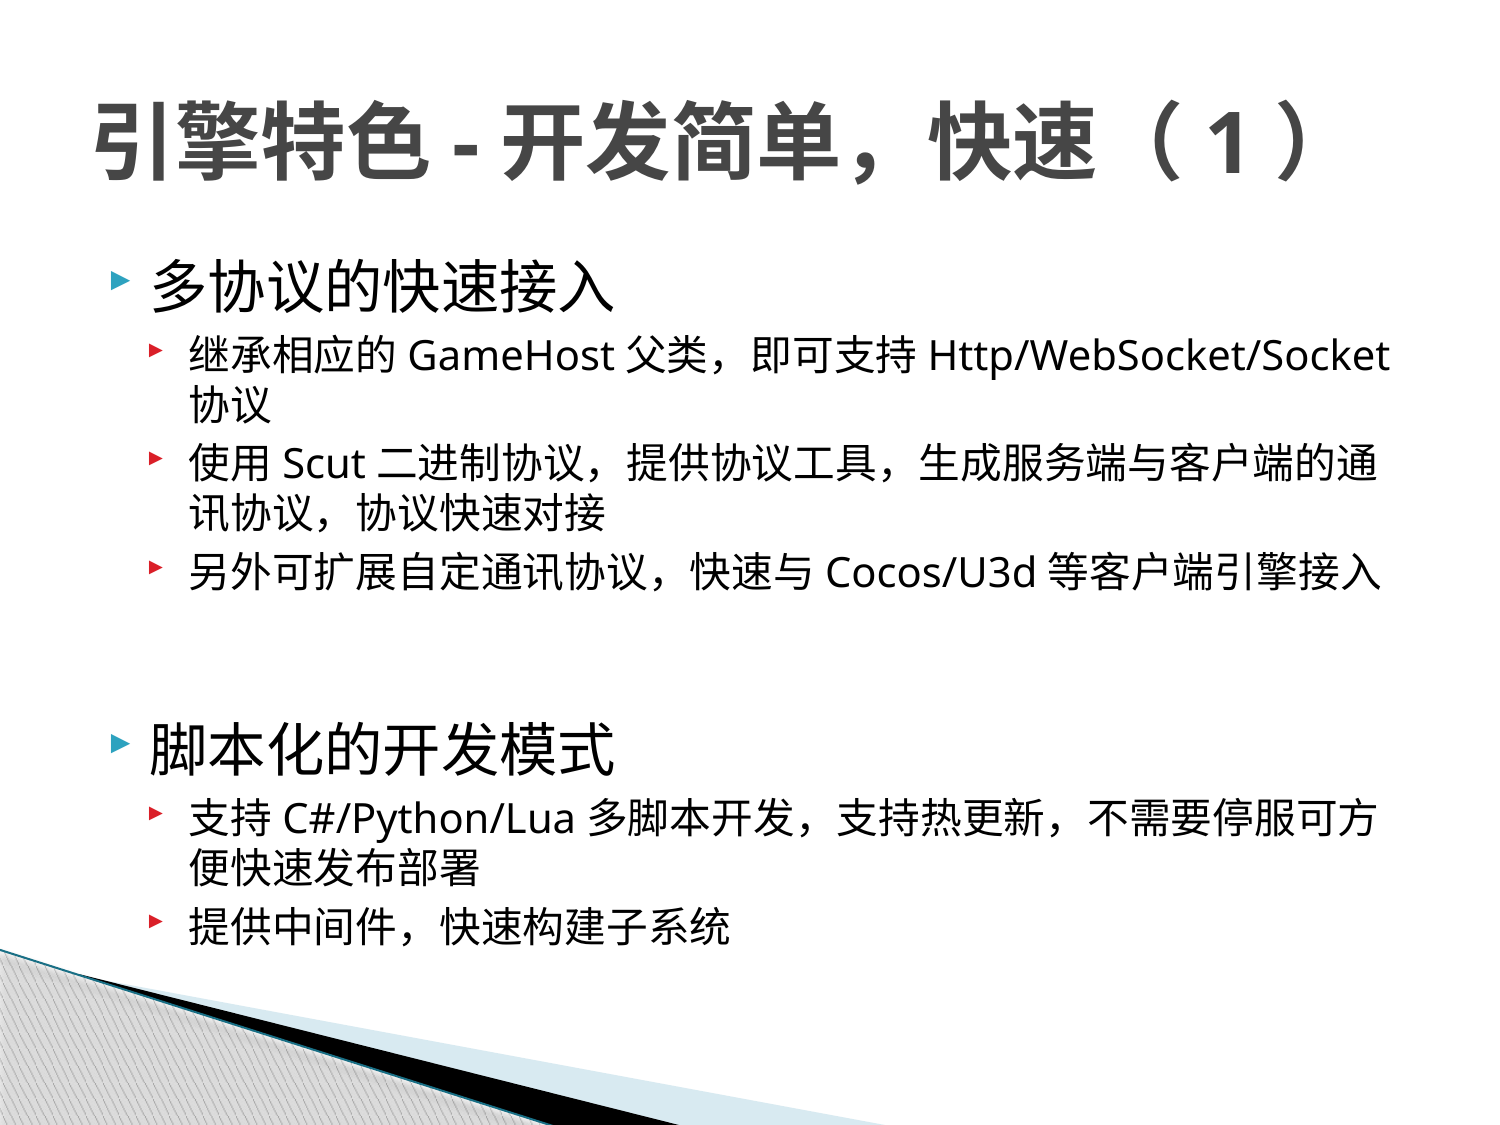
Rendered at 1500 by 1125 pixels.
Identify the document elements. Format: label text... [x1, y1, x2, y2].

list 多协议的快速接入 继承相应的GameHost父类，即可支持Http/WebSocket/Socket协议 使用Scut二进制协议，提供协议工具，生成服务端与客户端的通讯协议，协议快速对接 另外可扩展自定通讯协议，快速与Cocos/U3d等客户端引擎接入 脚本化的开发模式 支持C#/Python/Lua多脚本开发，支持热更新，不需要停服可方便快速发布部署 提供中间件，快速构建子系统 [75, 243, 1425, 986]
title 引擎特色-开发简单，快速（1） [75, 45, 1425, 233]
